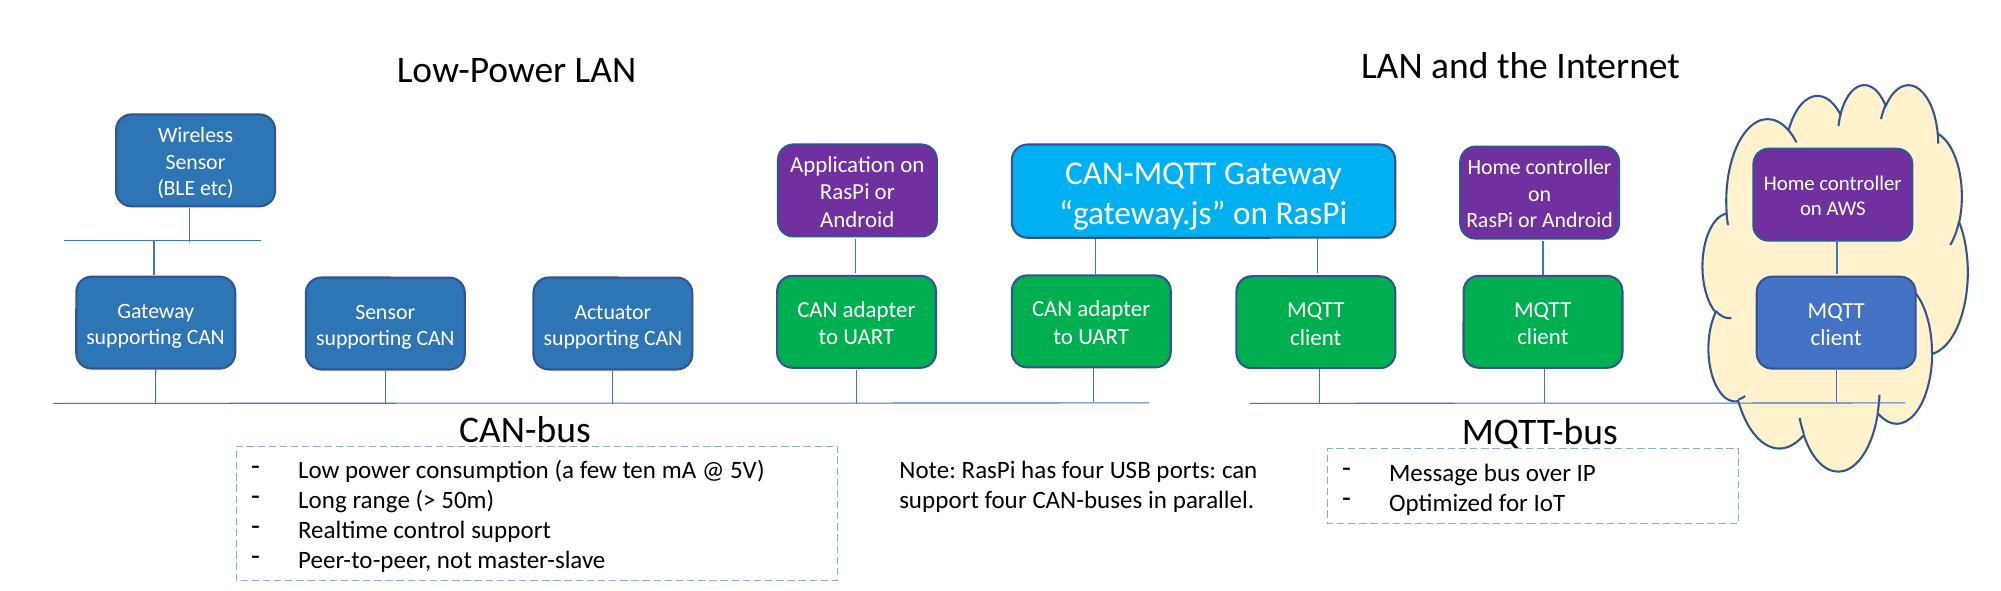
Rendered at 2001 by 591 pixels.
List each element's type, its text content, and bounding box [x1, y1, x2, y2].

text_box Note: RasPi has four USB ports: can support four CAN-buses in parallel. [884, 446, 1316, 521]
text_box [1701, 84, 1969, 473]
text_box MQTT client [1235, 275, 1397, 370]
text_box LAN and the Internet [1346, 34, 1811, 94]
text_box Application on RasPi or Android [776, 143, 938, 238]
text_box CAN adapter to UART [1010, 274, 1172, 369]
text_box MQTT-bus [1447, 404, 1647, 448]
text_box Wireless Sensor (BLE etc) [115, 113, 277, 208]
text_box CAN-bus [444, 404, 607, 446]
text_box CAN adapter to UART [776, 274, 938, 369]
text_box MQTT client [1462, 274, 1624, 369]
text_box CAN-MQTT Gateway “gateway.js” on RasPi [1010, 143, 1397, 239]
text_box Low-Power LAN [382, 38, 667, 98]
text_box Home controller on RasPi or Android [1459, 145, 1621, 240]
text_box Home controller on AWS [1752, 147, 1914, 242]
text_box MQTT client [1755, 275, 1917, 370]
text_box Gateway supporting CAN [75, 275, 237, 370]
text_box Actuator supporting CAN [532, 276, 694, 371]
text_box Message bus over IP Optimized for IoT [1327, 448, 1739, 524]
text_box Sensor supporting CAN [304, 276, 466, 371]
text_box CAN-bus [444, 397, 607, 402]
text_box Low power consumption (a few ten mA @ 5V) Long range (> 50m) Realtime control support Peer-to-peer, not master-slave [236, 446, 838, 581]
